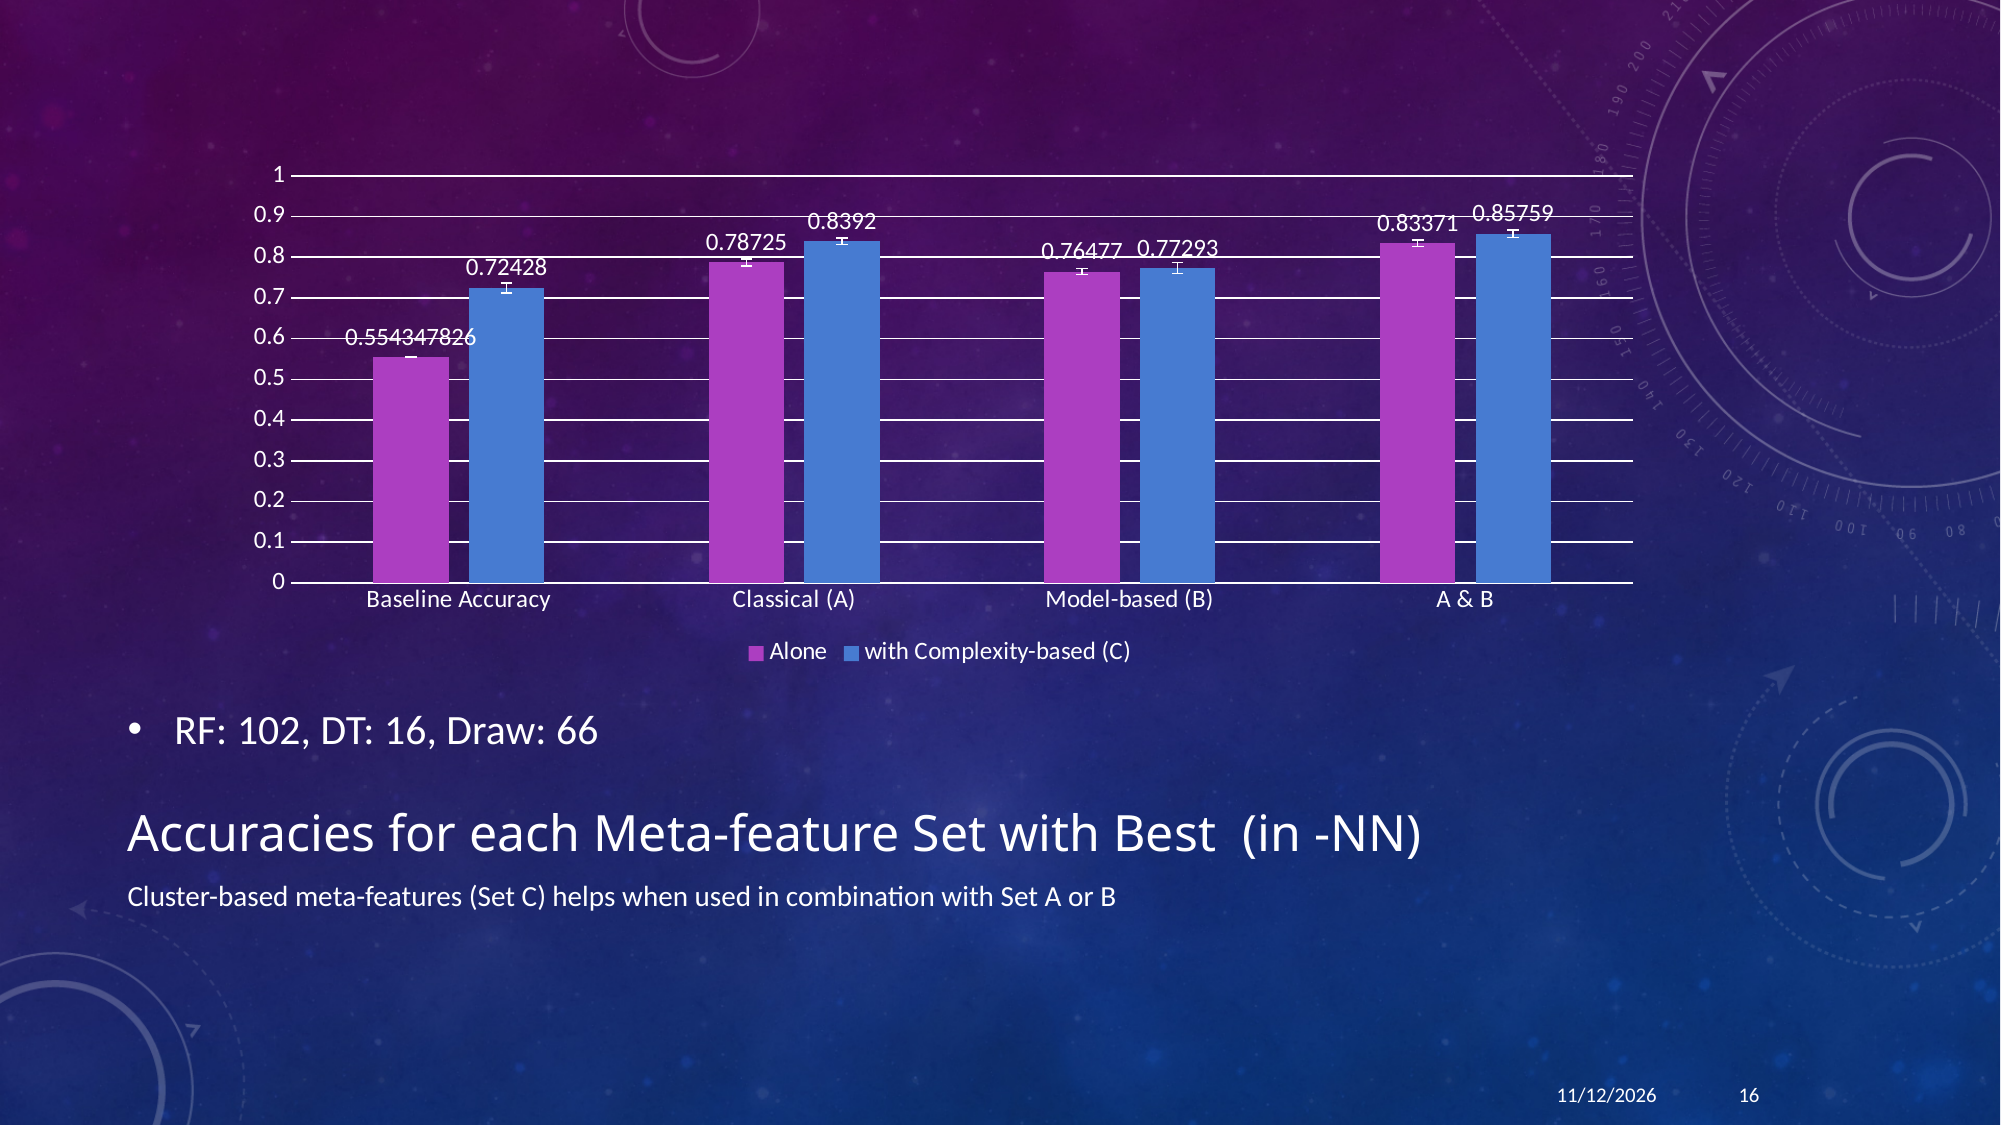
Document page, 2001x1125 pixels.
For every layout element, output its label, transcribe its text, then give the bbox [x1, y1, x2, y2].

list Cluster-based meta-features (Set C) helps when used in combination with Set A or B [112, 869, 1775, 951]
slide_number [1409, 1062, 1672, 1125]
picture [0, 0, 2001, 1125]
text_box RF: 102, DT: 16, Draw: 66 [112, 695, 1775, 777]
chart [224, 152, 1663, 673]
slide_number 16 [1684, 1062, 1775, 1125]
